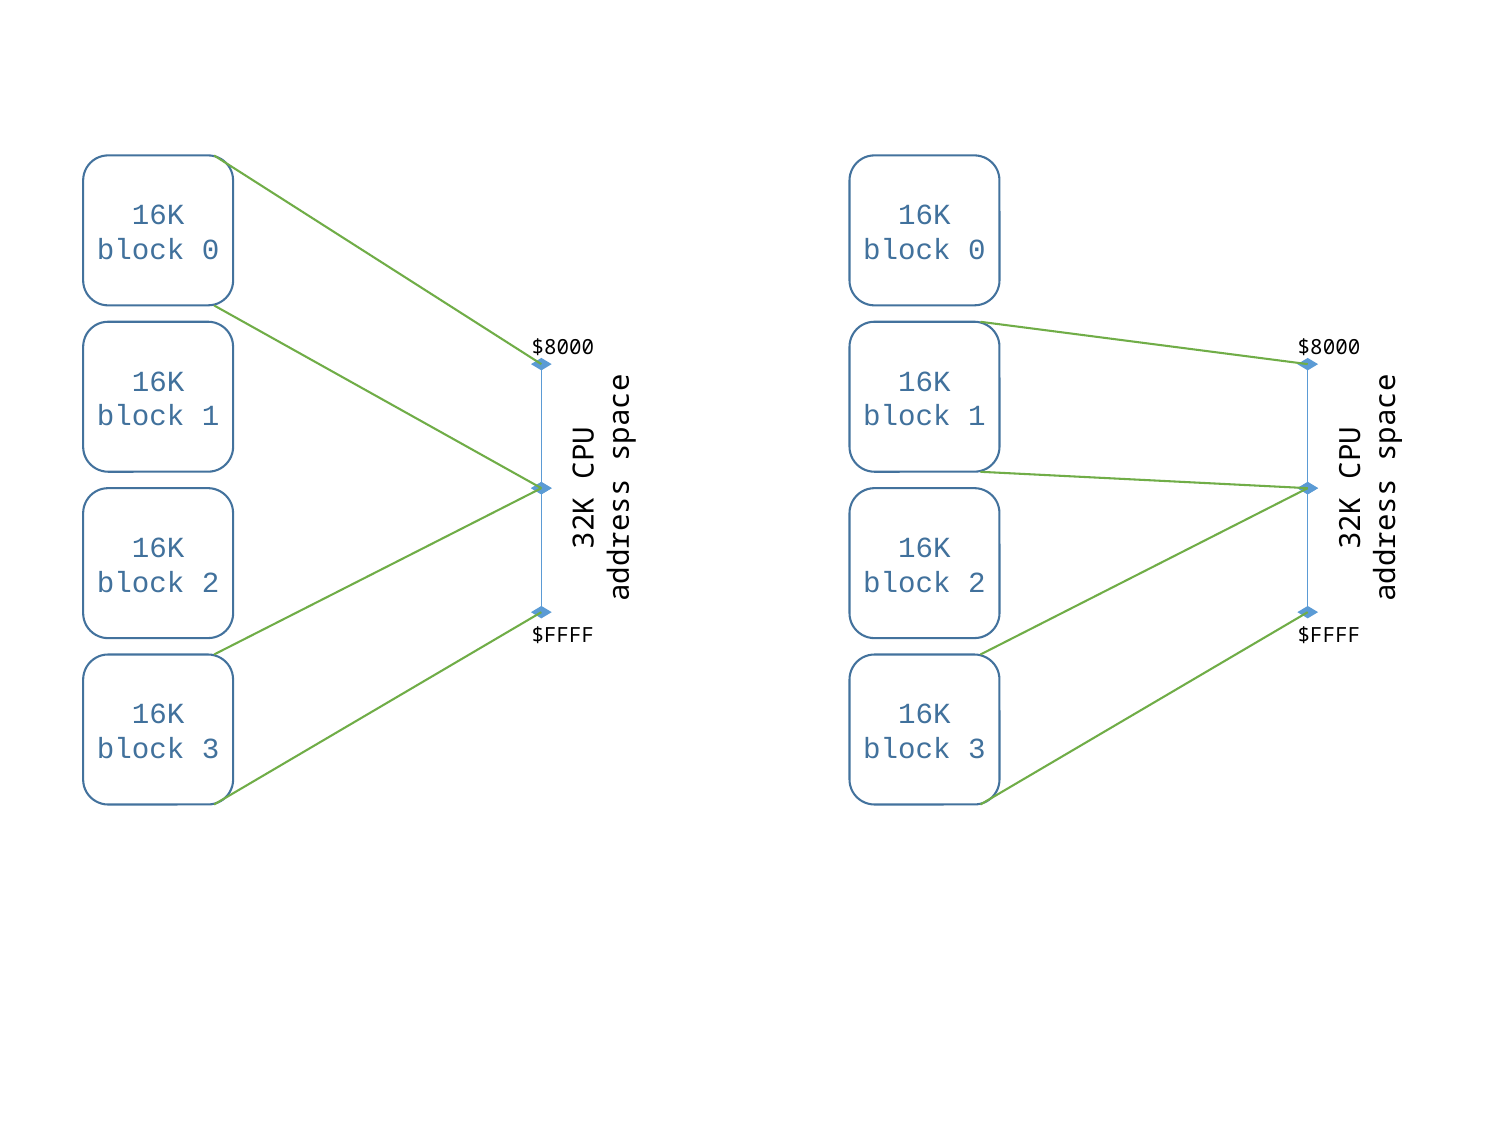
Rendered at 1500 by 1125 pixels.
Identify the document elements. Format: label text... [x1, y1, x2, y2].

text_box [213, 489, 542, 655]
text_box 16K block 2 [848, 487, 980, 640]
text_box $FFFF [542, 614, 609, 654]
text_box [980, 321, 1308, 365]
text_box 32K CPU address space [557, 359, 642, 617]
text_box 32K CPU address space [1323, 359, 1409, 617]
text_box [980, 489, 1308, 655]
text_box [213, 305, 542, 489]
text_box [980, 655, 1308, 805]
text_box 16K block 0 [82, 154, 214, 307]
text_box 16K block 2 [82, 487, 213, 640]
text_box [980, 471, 1308, 489]
text_box 16K block 3 [848, 653, 980, 806]
text_box $8000 [542, 326, 609, 367]
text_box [213, 155, 542, 305]
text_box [213, 655, 542, 805]
text_box 16K block 3 [82, 653, 213, 806]
text_box 16K block 1 [848, 320, 1001, 473]
text_box $8000 [1308, 326, 1375, 367]
text_box $FFFF [1308, 614, 1375, 654]
text_box 16K block 0 [848, 154, 1001, 307]
text_box 16K block 1 [82, 320, 213, 473]
